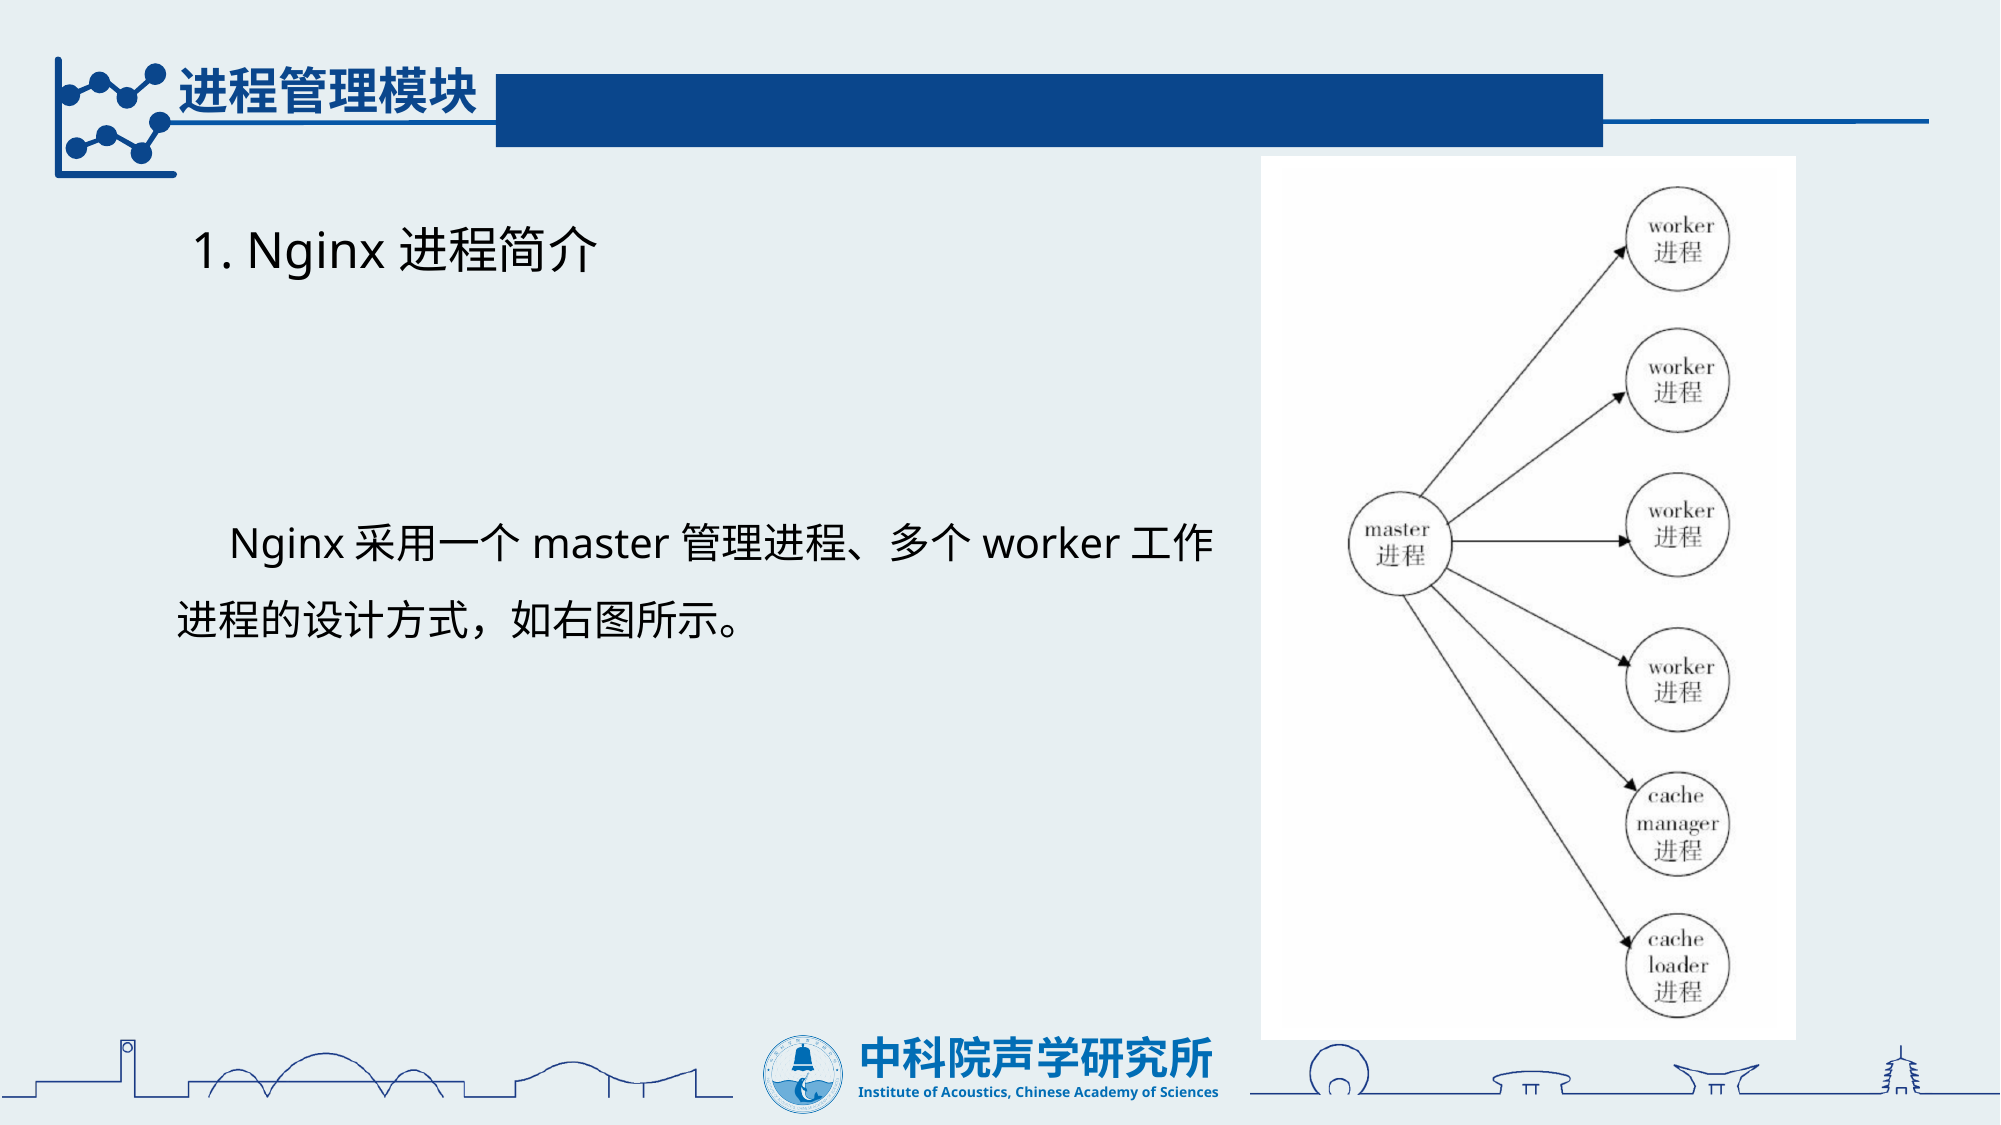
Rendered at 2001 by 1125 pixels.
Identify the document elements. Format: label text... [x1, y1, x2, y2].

text_box [58, 63, 163, 109]
picture [1250, 156, 2000, 1103]
text_box [54, 56, 178, 179]
text_box [495, 74, 1604, 118]
text_box Nginx采用一个master管理进程、多个worker工作进程的设计方式，如右图所示。 [162, 471, 1242, 651]
text_box [65, 111, 169, 165]
text_box 1. Nginx进程简介 [177, 211, 1256, 287]
picture [2, 1029, 733, 1106]
picture [763, 1035, 843, 1114]
text_box 进程管理模块 [163, 51, 494, 127]
text_box [495, 133, 1604, 148]
